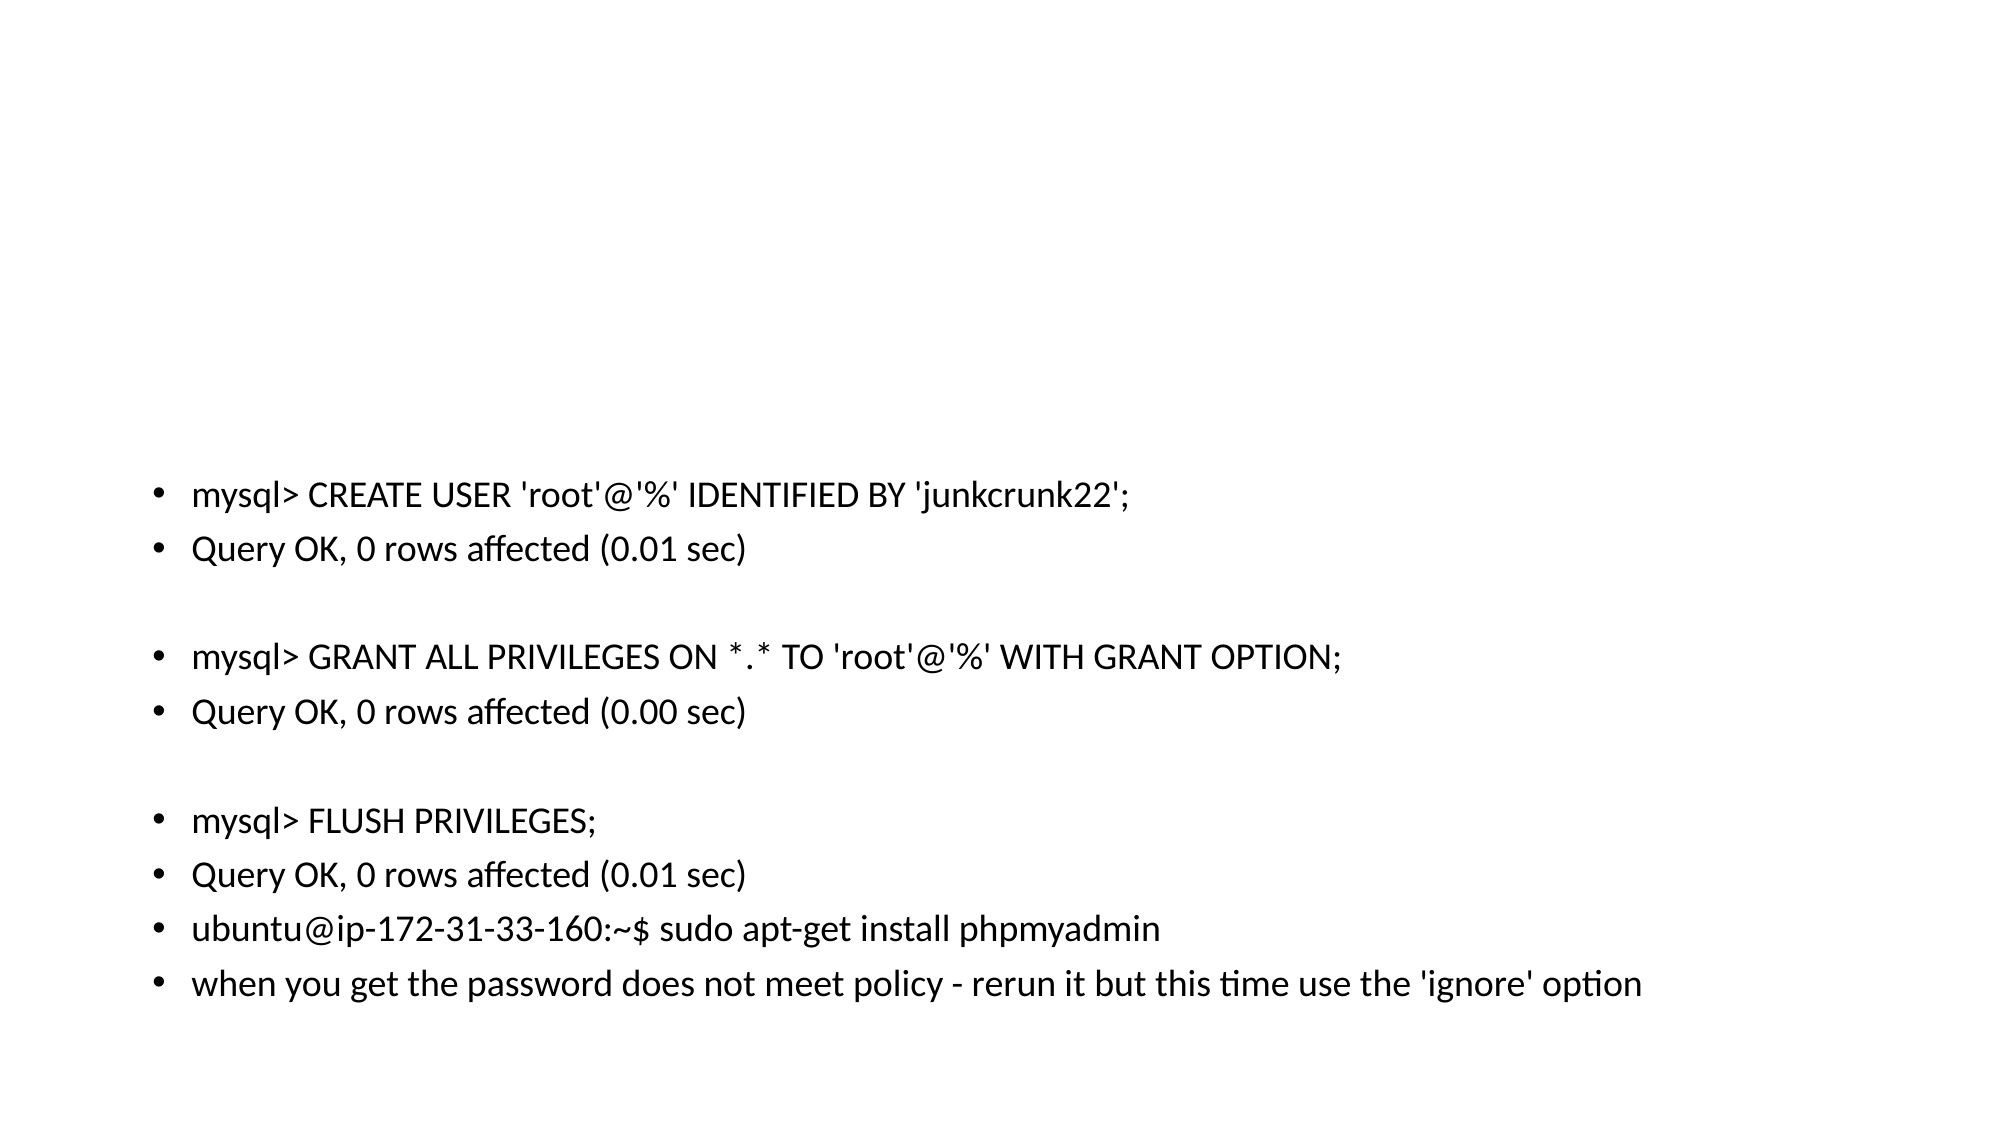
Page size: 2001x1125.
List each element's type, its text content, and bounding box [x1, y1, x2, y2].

list mysql> CREATE USER 'root'@'%' IDENTIFIED BY 'junkcrunk22'; Query OK, 0 rows affected (0.01 sec) mysql> GRANT ALL PRIVILEGES ON *.* TO 'root'@'%' WITH GRANT OPTION; Query OK, 0 rows affected (0.00 sec) mysql> FLUSH PRIVILEGES; Query OK, 0 rows affected (0.01 sec) ubuntu@ip-172-31-33-160:~$ sudo apt-get install phpmyadmin when you get the password does not meet policy - rerun it but this time use the 'ignore' option [137, 299, 1863, 1014]
